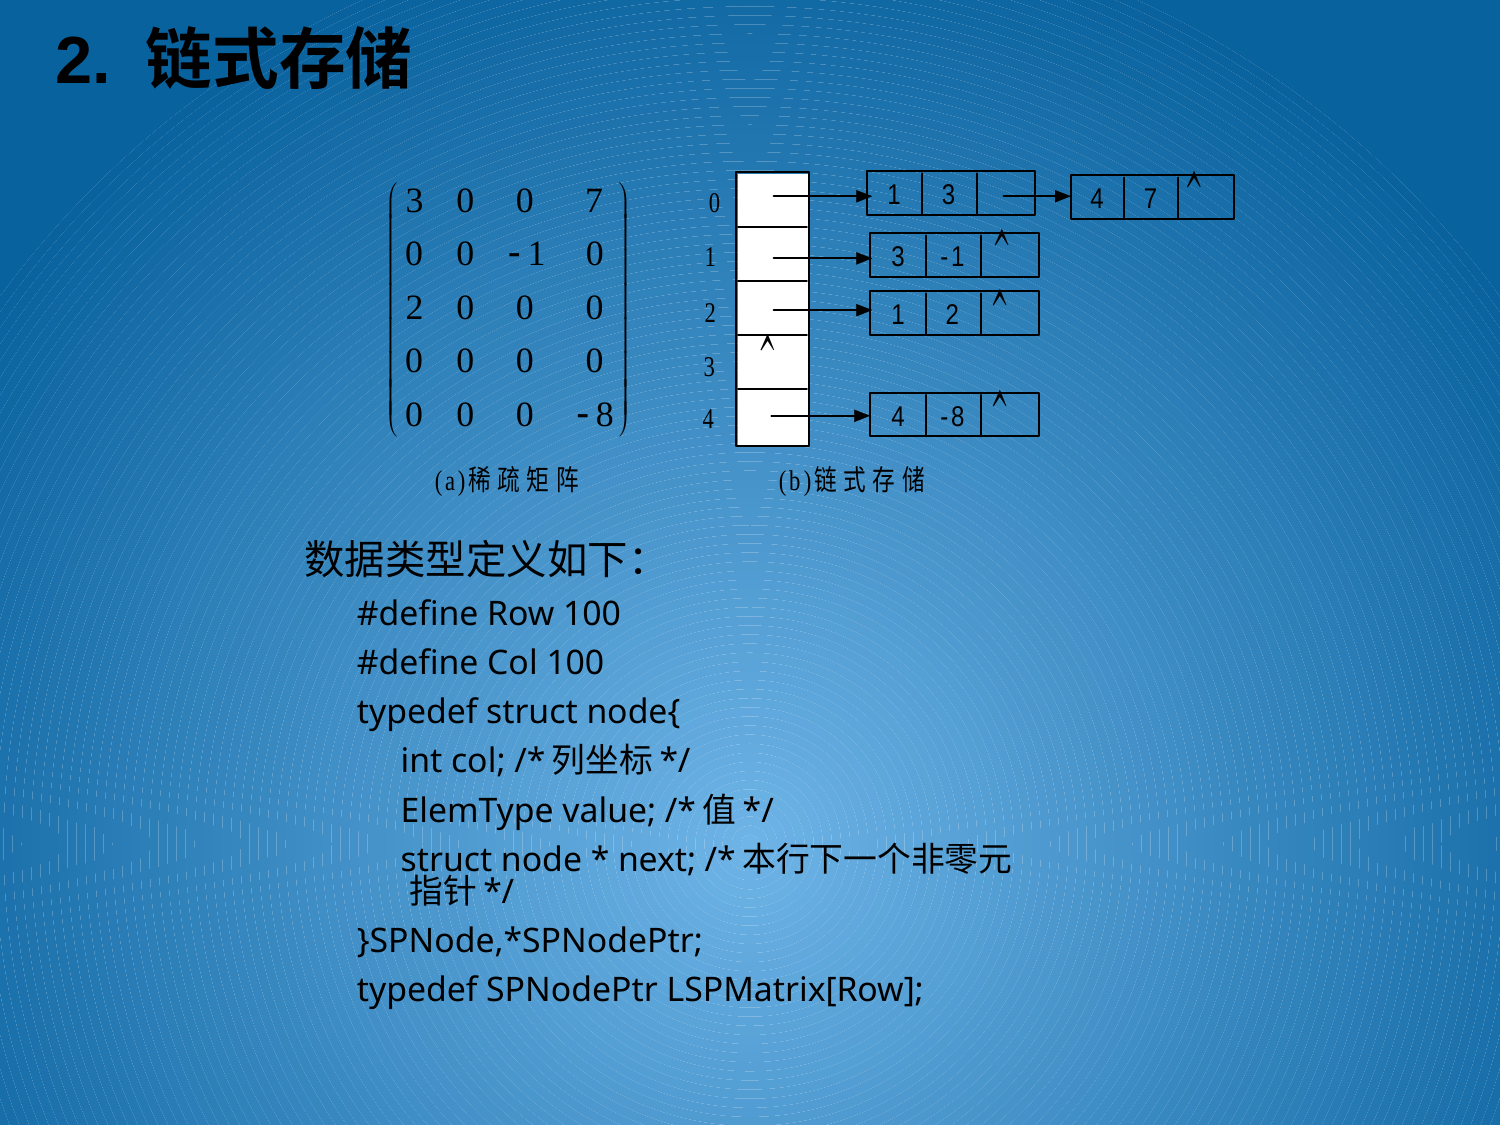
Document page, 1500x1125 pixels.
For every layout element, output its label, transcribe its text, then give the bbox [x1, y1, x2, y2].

text_box 2. 链式存储 [41, 0, 1392, 114]
picture [371, 160, 1247, 509]
list 数据类型定义如下： #define Row 100 #define Col 100 typedef struct node{ int col; /*列坐标*/ ElemType value; /*值*/ struct node * next; /*本行下一个非零元指针*/ }SPNode,*SPNodePtr; typedef SPNodePtr LSPMatrix[Row]; [289, 184, 1054, 1018]
